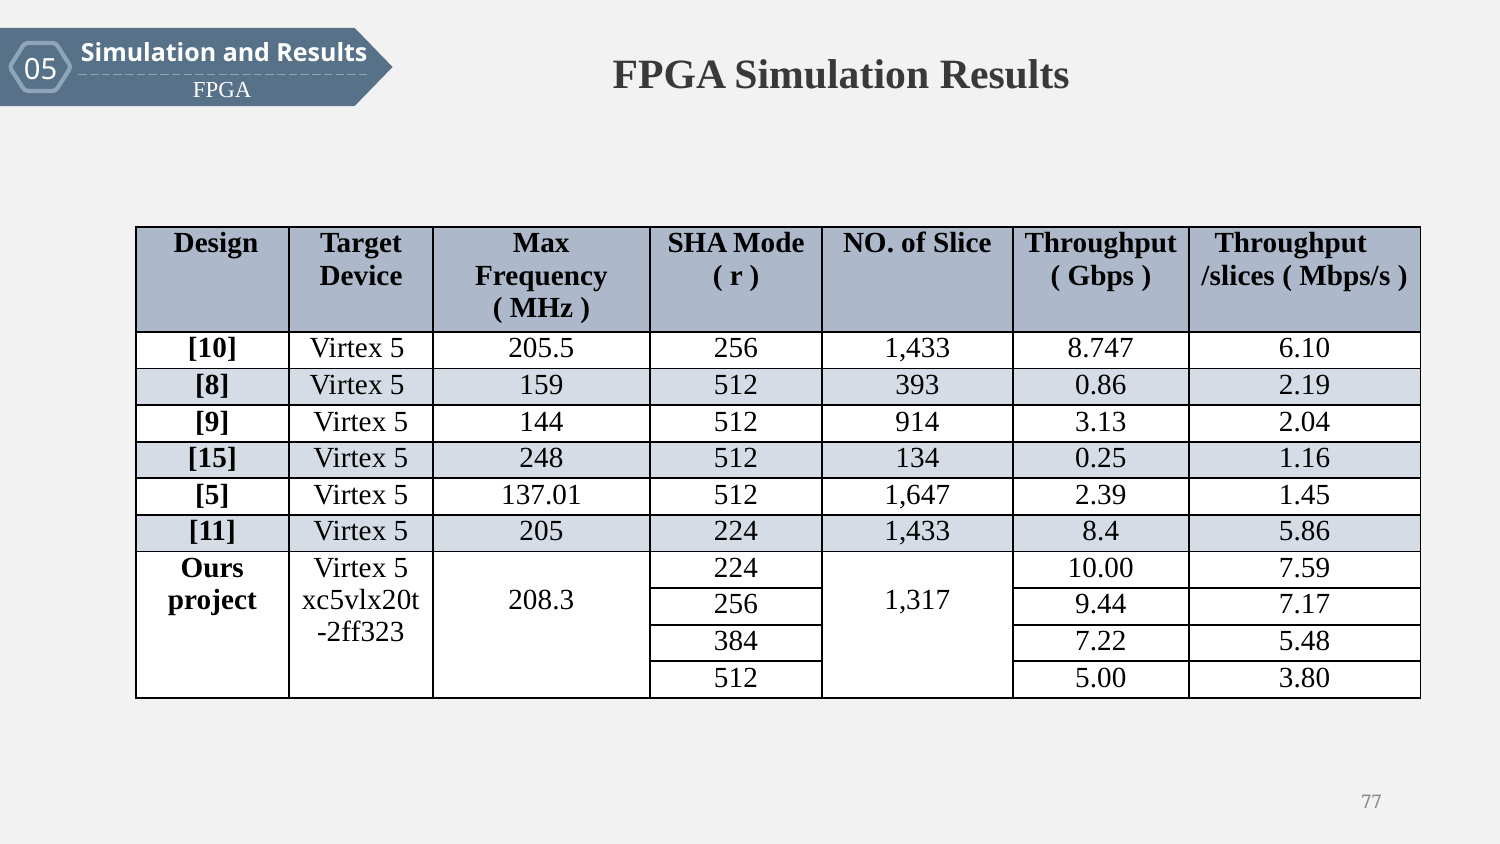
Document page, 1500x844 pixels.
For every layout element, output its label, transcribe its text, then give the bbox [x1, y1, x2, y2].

table_cell 0.86 [1014, 369, 1188, 404]
table_header SHA Mode ( r ) [651, 228, 821, 331]
table_cell 384 [651, 626, 821, 660]
table_cell 248 [434, 443, 649, 477]
table_cell Virtex 5 xc5vlx20t-2ff323 [290, 552, 432, 697]
table_cell 205 [434, 516, 649, 551]
table_cell 2.39 [1014, 479, 1188, 514]
table_cell 7.17 [1190, 589, 1420, 624]
table_cell 5.86 [1190, 516, 1420, 551]
table_cell 5.00 [1014, 662, 1188, 697]
table_cell 7.22 [1014, 626, 1188, 660]
table_cell [8] [137, 369, 288, 404]
table_cell Virtex 5 [290, 369, 432, 404]
table_cell [15] [137, 443, 288, 477]
table_cell Virtex 5 [290, 479, 432, 514]
table_cell 159 [434, 369, 649, 404]
table_cell 1.45 [1190, 479, 1420, 514]
table_cell 512 [651, 479, 821, 514]
table_cell [10] [137, 333, 288, 368]
table_cell 512 [651, 662, 821, 697]
table_cell Virtex 5 [290, 516, 432, 551]
table_cell 205.5 [434, 333, 649, 368]
table_cell 9.44 [1014, 589, 1188, 624]
table_header Design [137, 228, 288, 331]
table_cell 914 [823, 406, 1012, 441]
table_cell 134 [823, 443, 1012, 477]
table_cell 2.19 [1190, 369, 1420, 404]
table_cell Virtex 5 [290, 406, 432, 441]
table_cell 1,433 [823, 516, 1012, 551]
table_cell 5.48 [1190, 626, 1420, 660]
table_cell 512 [651, 443, 821, 477]
table_cell 0.25 [1014, 443, 1188, 477]
table_cell 137.01 [434, 479, 649, 514]
table_cell [11] [137, 516, 288, 551]
table_cell 6.10 [1190, 333, 1420, 368]
table_cell 7.59 [1190, 552, 1420, 587]
table_cell 8.747 [1014, 333, 1188, 368]
table_cell 256 [651, 333, 821, 368]
text_box 77 [1059, 782, 1397, 827]
table_cell 1.16 [1190, 443, 1420, 477]
table_header Throughput ( Gbps ) [1014, 228, 1188, 331]
text_box FPGA Simulation Results [597, 39, 1085, 105]
table_cell 144 [434, 406, 649, 441]
table_cell Ours project [137, 552, 288, 697]
table_cell 1,433 [823, 333, 1012, 368]
table_cell 2.04 [1190, 406, 1420, 441]
table_cell 224 [651, 516, 821, 551]
table_header Max Frequency ( MHz ) [434, 228, 649, 331]
table_cell 256 [651, 589, 821, 624]
table_cell Virtex 5 [290, 443, 432, 477]
table_cell 512 [651, 369, 821, 404]
table_cell 8.4 [1014, 516, 1188, 551]
table_cell 3.13 [1014, 406, 1188, 441]
table_cell 224 [651, 552, 821, 587]
table_header Target Device [290, 228, 432, 331]
table_cell 3.80 [1190, 662, 1420, 697]
table_cell 208.3 [434, 552, 649, 697]
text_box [0, 28, 392, 110]
table_cell Virtex 5 [290, 333, 432, 368]
table_cell 10.00 [1014, 552, 1188, 587]
table_header Throughput /slices ( Mbps/s ) [1190, 228, 1420, 331]
table_cell [5] [137, 479, 288, 514]
table_cell [9] [137, 406, 288, 441]
table_cell 1,317 [823, 552, 1012, 697]
table_header NO. of Slice [823, 228, 1012, 331]
table_cell 393 [823, 369, 1012, 404]
table_cell 1,647 [823, 479, 1012, 514]
table_cell 512 [651, 406, 821, 441]
